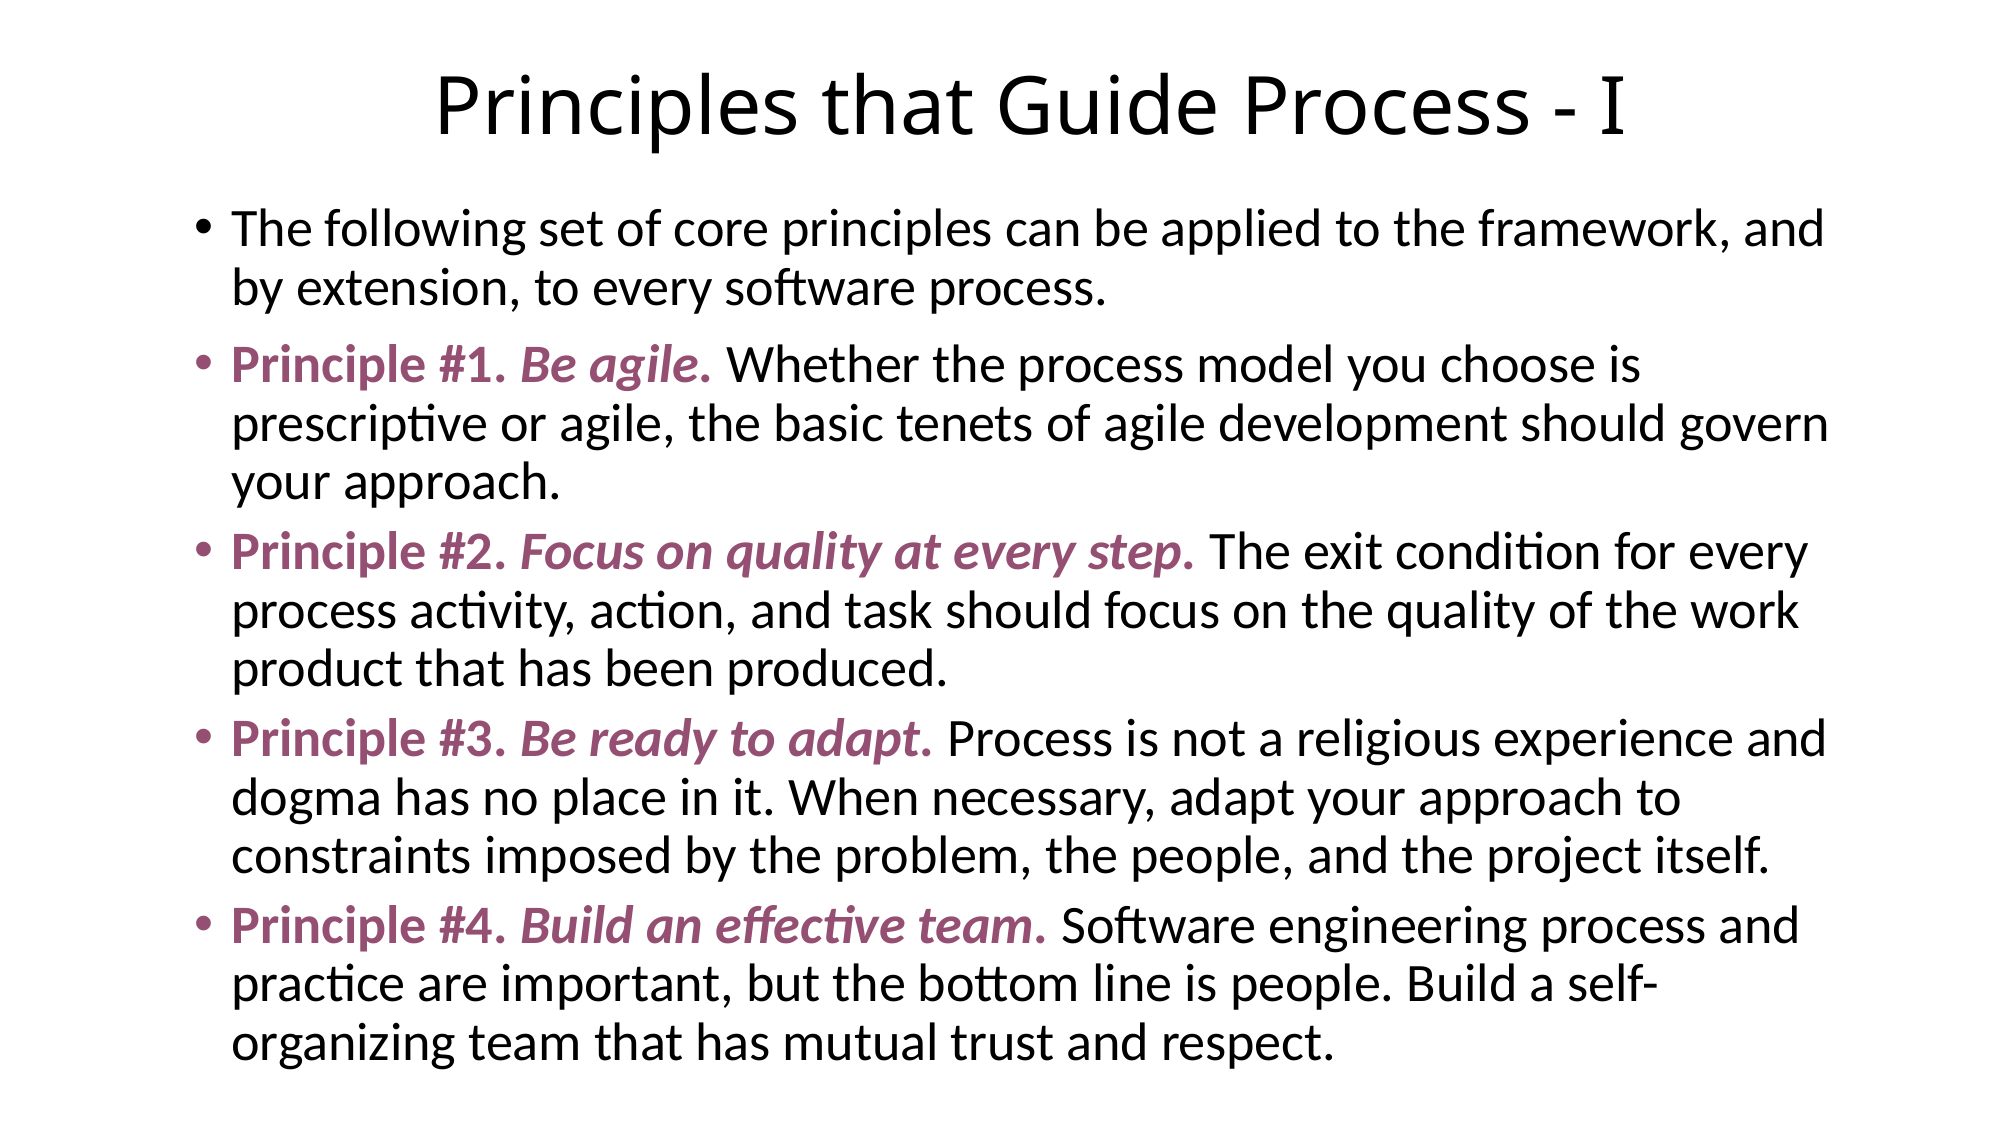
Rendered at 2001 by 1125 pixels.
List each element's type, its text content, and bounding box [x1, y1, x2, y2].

list The following set of core principles can be applied to the framework, and by extension, to every software process. Principle #1. Be agile. Whether the process model you choose is prescriptive or agile, the basic tenets of agile development should govern your approach. Principle #2. Focus on quality at every step. The exit condition for every process activity, action, and task should focus on the quality of the work product that has been produced. Principle #3. Be ready to adapt. Process is not a religious experience and dogma has no place in it. When necessary, adapt your approach to constraints imposed by the problem, the people, and the project itself. Principle #4. Build an effective team. Software engineering process and practice are important, but the bottom line is people. Build a self-organizing team that has mutual trust and respect. [179, 192, 1847, 1087]
title Principles that Guide Process - I [418, 56, 1644, 161]
